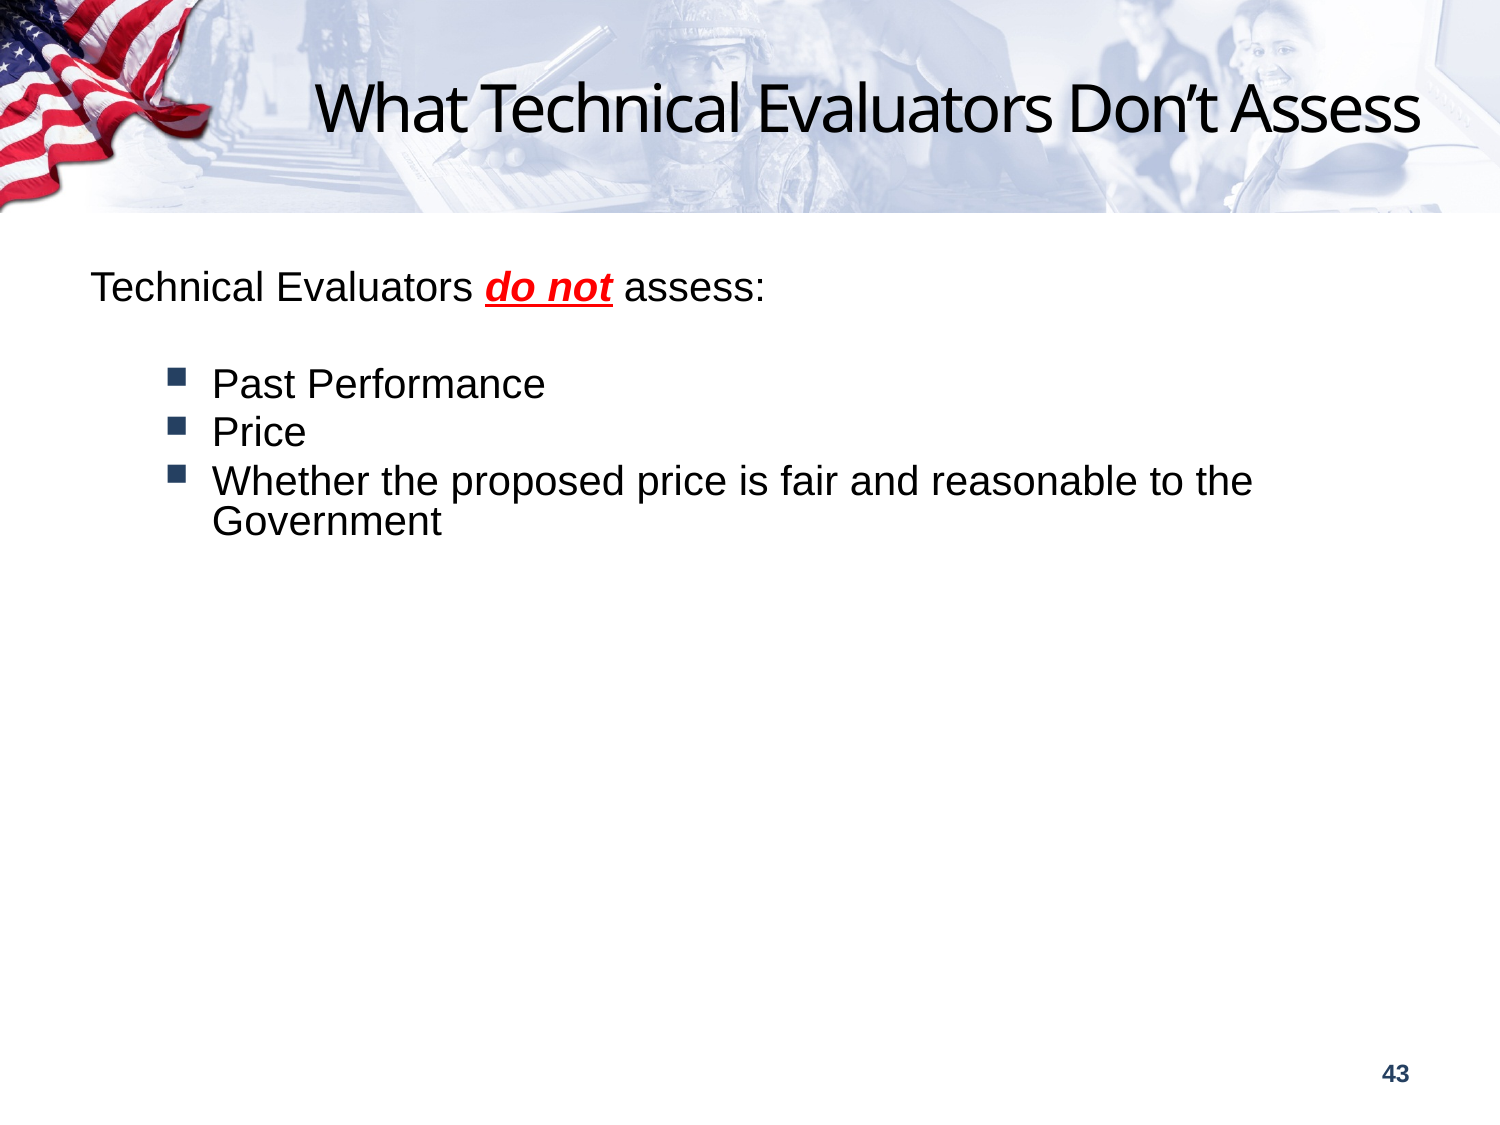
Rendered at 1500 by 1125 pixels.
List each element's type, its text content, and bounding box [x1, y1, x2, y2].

slide_number 43 [1074, 1042, 1425, 1103]
picture [0, 0, 1500, 213]
list Technical Evaluators do not assess: Past Performance Price Whether the proposed price is fair and reasonable to the Government [75, 262, 1425, 1005]
title What Technical Evaluators Don’t Assess [225, 12, 1500, 200]
